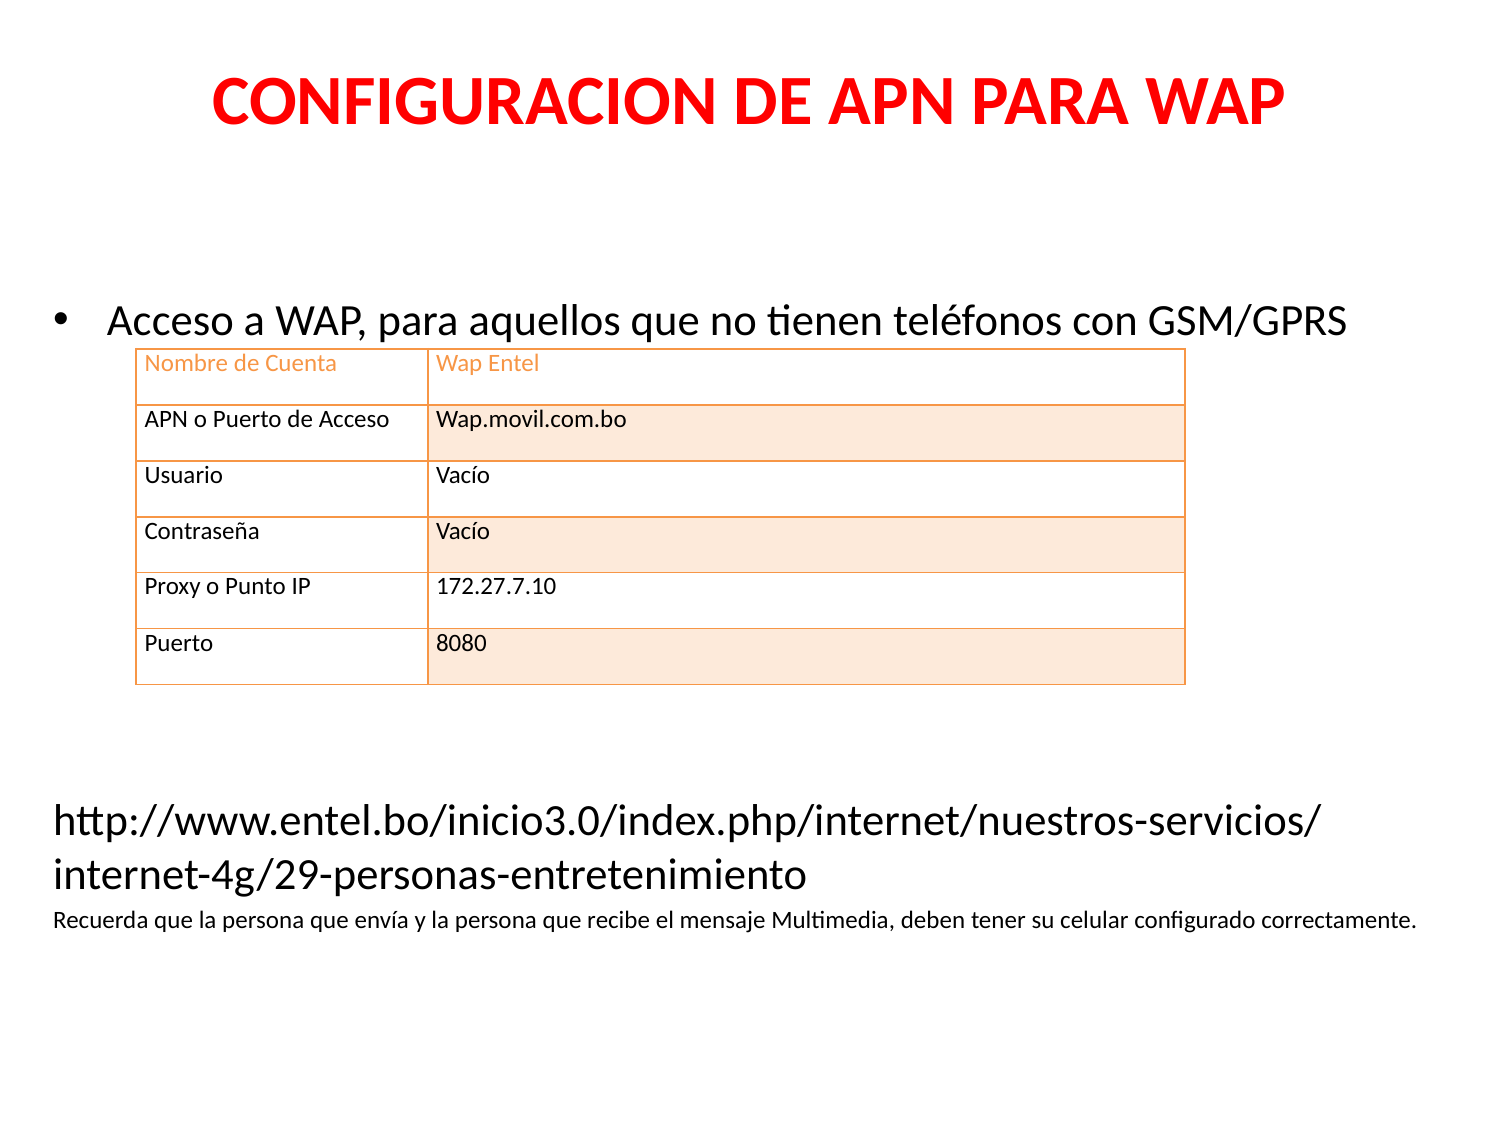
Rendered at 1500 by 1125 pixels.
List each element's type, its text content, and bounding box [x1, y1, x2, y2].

table_cell Puerto [137, 629, 427, 684]
table_cell Vacío [429, 462, 1184, 516]
table_cell APN o Puerto de Acceso [137, 406, 427, 460]
table_header Wap Entel [429, 350, 1184, 404]
table_cell Vacío [429, 518, 1184, 572]
table_cell 8080 [429, 629, 1184, 684]
table_cell Contraseña [137, 518, 427, 572]
list Acceso a WAP, para aquellos que no tienen teléfonos con GSM/GPRS http://www.entel.bo/inicio3.0/index.php/internet/nuestros-servicios/internet-4g/29-personas-entretenimiento Recuerda que la persona que envía y la persona que recibe el mensaje Multimedia, deben tener su celular configurado correctamente. [38, 283, 1458, 965]
table_cell Wap.movil.com.bo [429, 406, 1184, 460]
table_cell Proxy o Punto IP [137, 573, 427, 628]
table_cell Usuario [137, 462, 427, 516]
table_cell 172.27.7.10 [429, 573, 1184, 628]
table_header Nombre de Cuenta [137, 350, 427, 404]
title CONFIGURACION DE APN PARA WAP [75, 45, 1425, 233]
